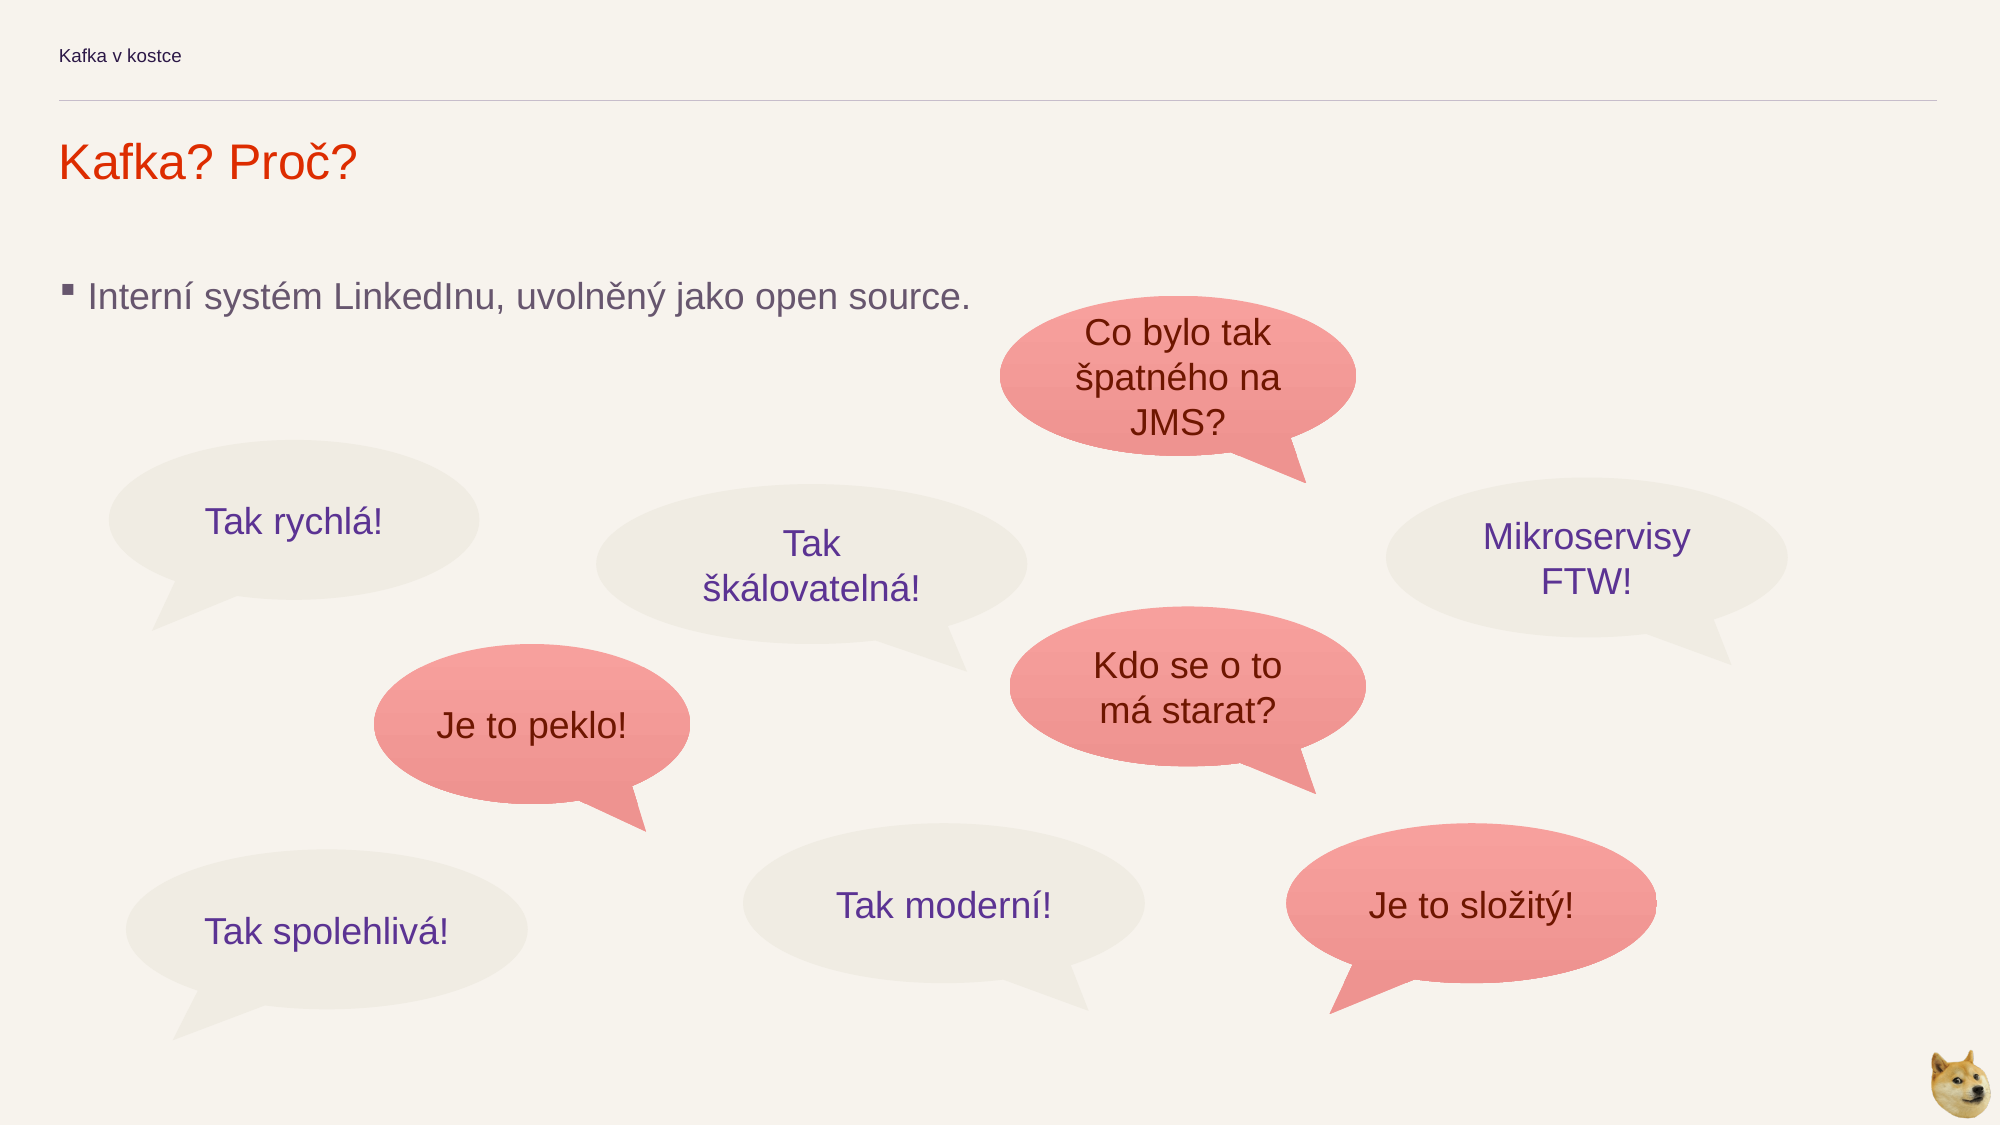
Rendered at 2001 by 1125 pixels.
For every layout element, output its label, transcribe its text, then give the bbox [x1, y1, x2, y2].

text_box Co bylo tak špatného na JMS? [998, 294, 1358, 486]
text_box Mikroservisy FTW! [1384, 475, 1790, 668]
list Kafka v kostce [59, 41, 532, 65]
text_box Je to složitý! [1285, 822, 1659, 1017]
picture [1918, 1043, 2000, 1125]
text_box Tak moderní! [741, 821, 1147, 1014]
text_box Je to peklo! [373, 642, 692, 834]
text_box Interní systém LinkedInu, uvolněný jako open source. [59, 272, 1073, 318]
text_box Tak rychlá! [107, 438, 481, 634]
text_box Kdo se o to má starat? [1008, 605, 1367, 796]
list Kafka? Proč? [59, 135, 530, 191]
text_box Tak škálovatelná! [594, 482, 1029, 675]
text_box Tak spolehlivá! [124, 847, 530, 1044]
